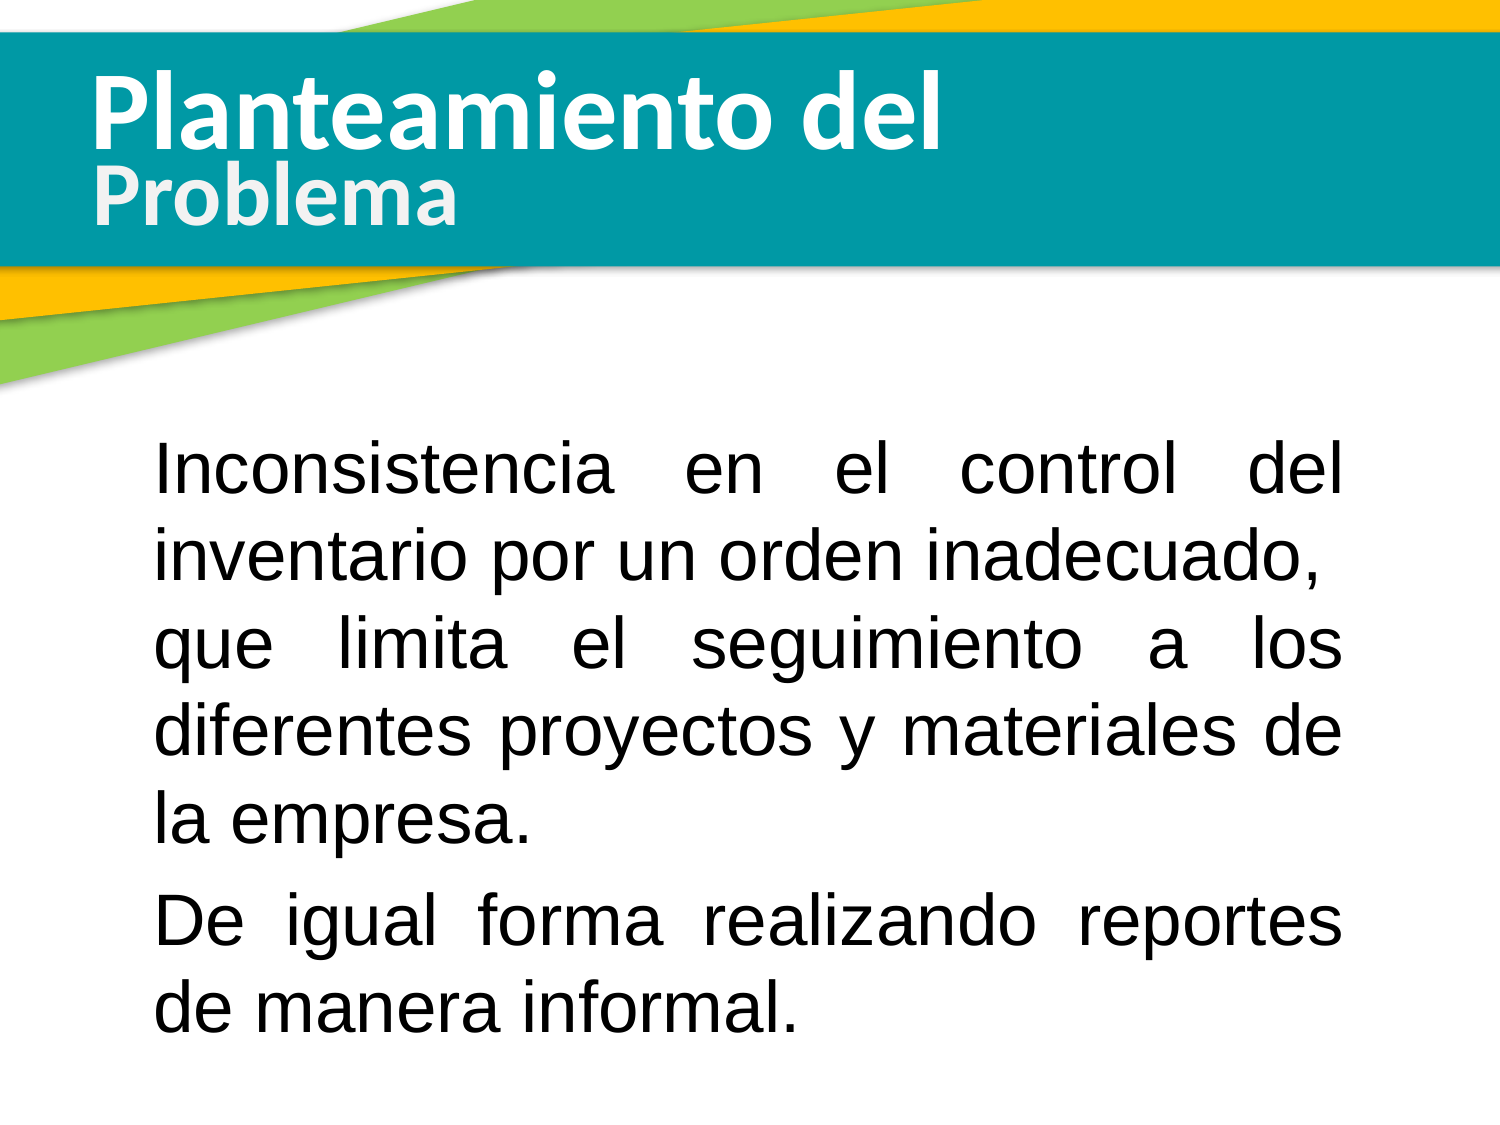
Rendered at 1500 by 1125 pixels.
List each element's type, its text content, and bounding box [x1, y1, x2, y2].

text_box Planteamiento del [75, 27, 1005, 181]
text_box Problema [77, 92, 1291, 286]
text_box Inconsistencia en el control del inventario por un orden inadecuado, que limita el seguimiento a los diferentes proyectos y materiales de la empresa. De igual forma realizando reportes de manera informal. [138, 412, 1361, 1059]
